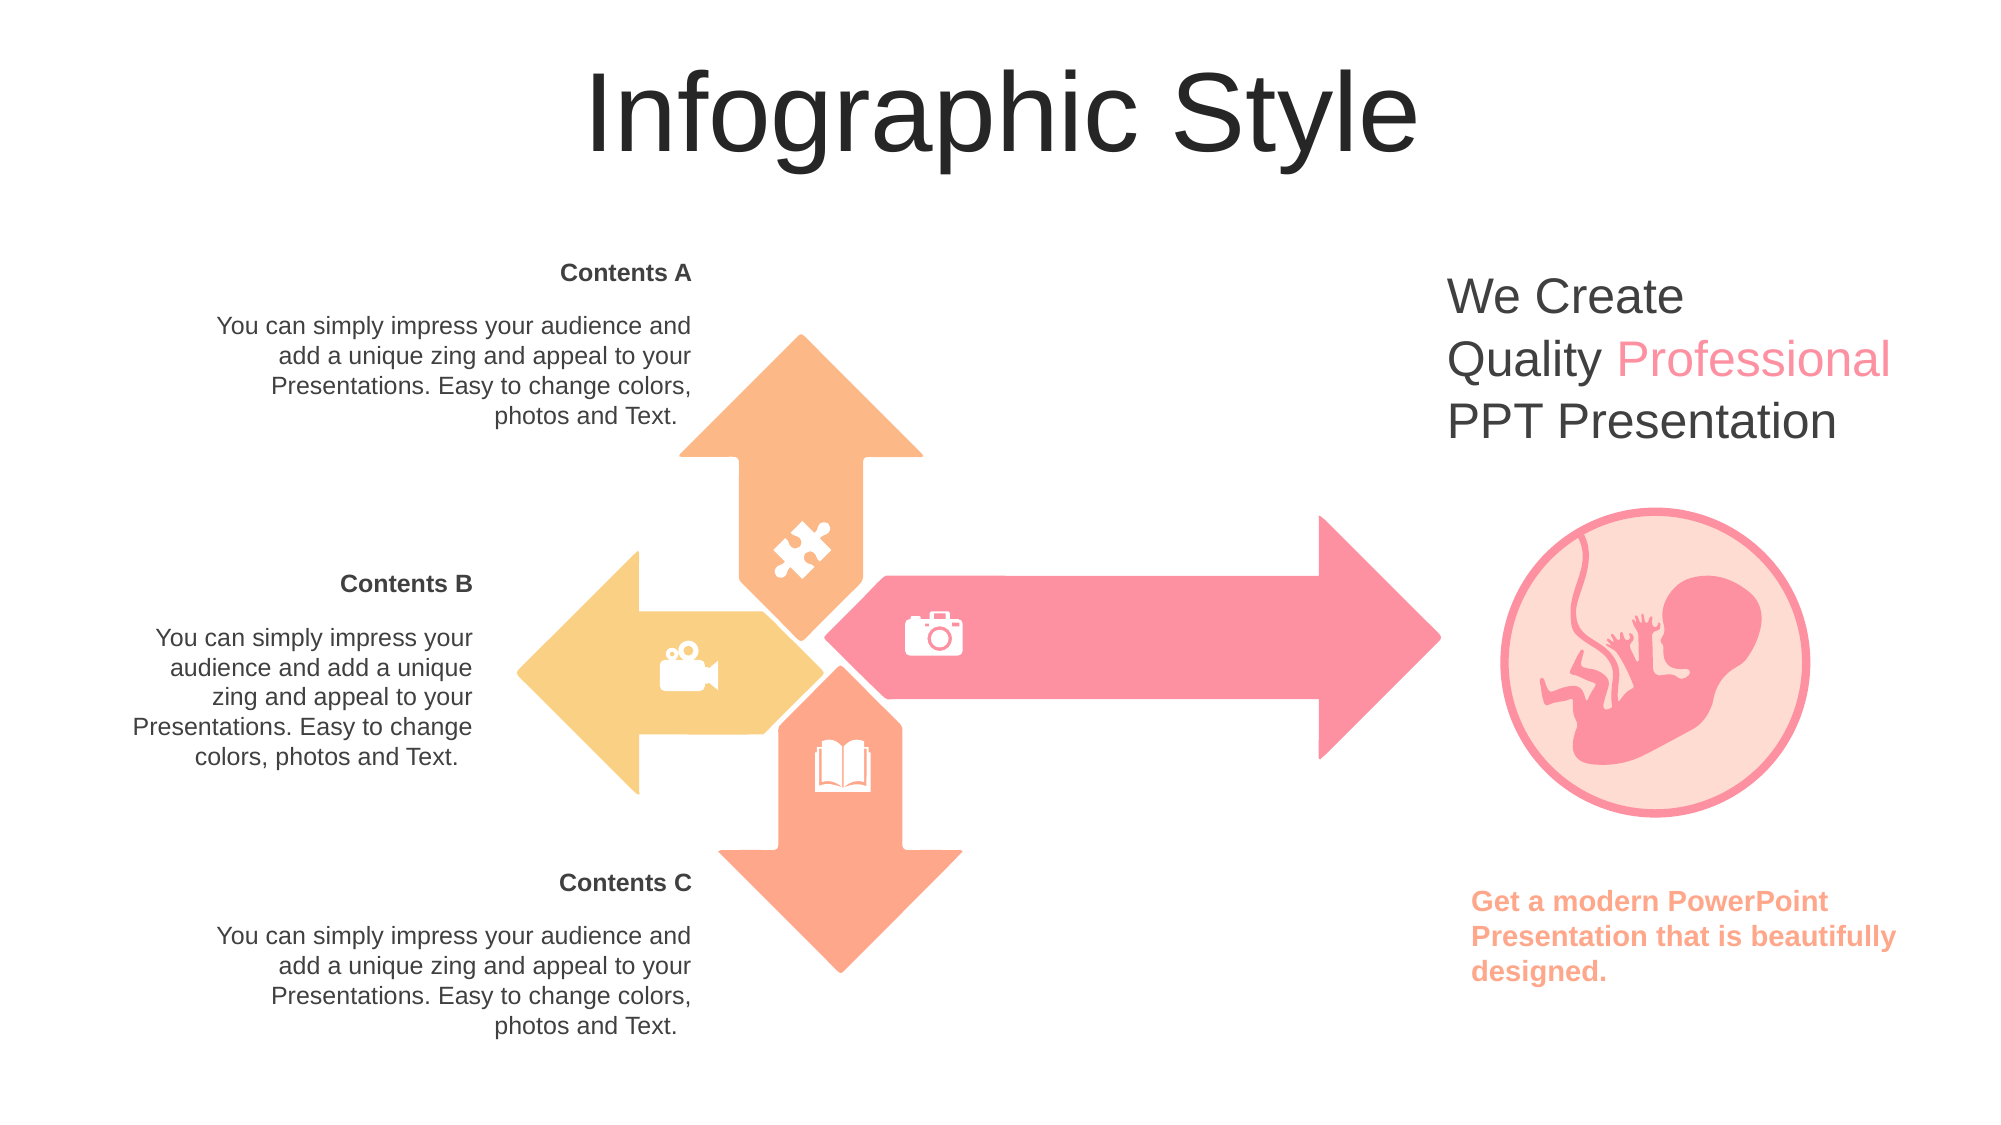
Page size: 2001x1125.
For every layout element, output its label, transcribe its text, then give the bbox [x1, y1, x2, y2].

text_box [201, 248, 708, 439]
text_box [516, 550, 824, 795]
list Infographic Style [53, 55, 1952, 175]
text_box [201, 858, 708, 1049]
text_box We Create Quality Professional PPT Presentation [1441, 261, 1917, 449]
text_box [824, 515, 1442, 760]
text_box [718, 665, 963, 973]
text_box [658, 639, 720, 693]
text_box [771, 519, 833, 581]
text_box [904, 610, 964, 657]
text_box [814, 738, 872, 793]
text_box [1504, 511, 1807, 814]
text_box Get a modern PowerPoint Presentation that is beautifully designed. [1456, 875, 1962, 995]
text_box [679, 334, 924, 641]
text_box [108, 560, 489, 781]
